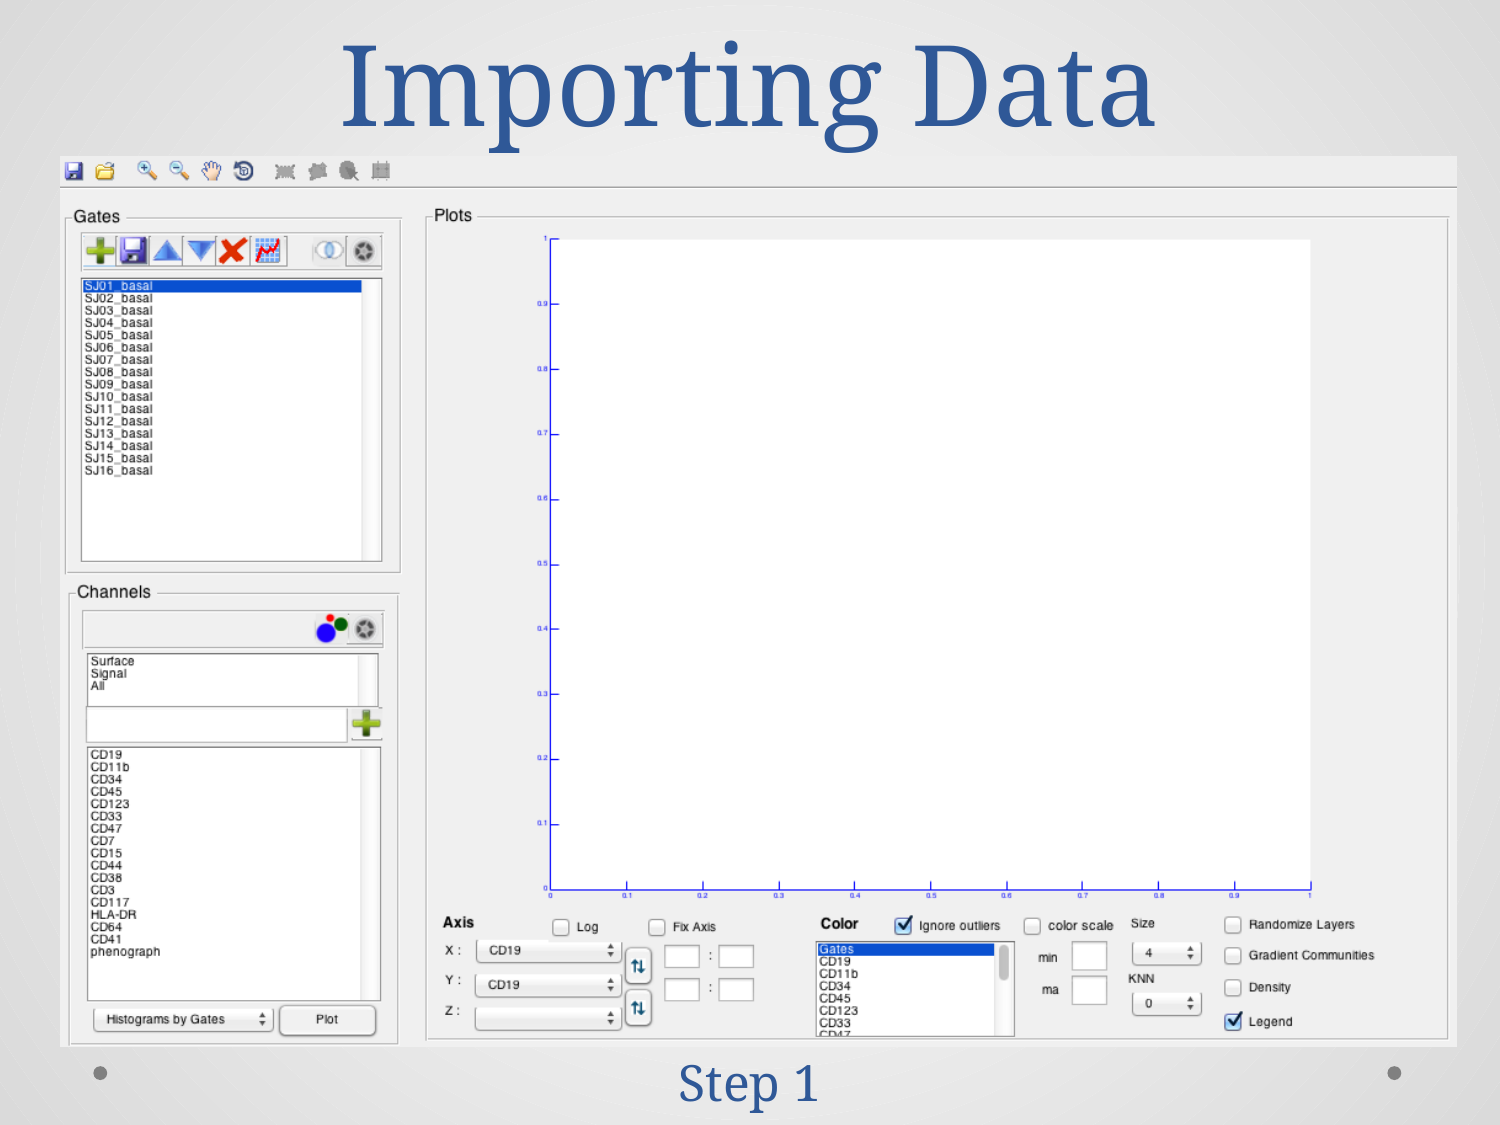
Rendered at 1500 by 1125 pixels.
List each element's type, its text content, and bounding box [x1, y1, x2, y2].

text_box Step 1 [102, 1056, 1398, 1119]
picture [60, 155, 1457, 1047]
title Importing Data [75, 4, 1425, 154]
